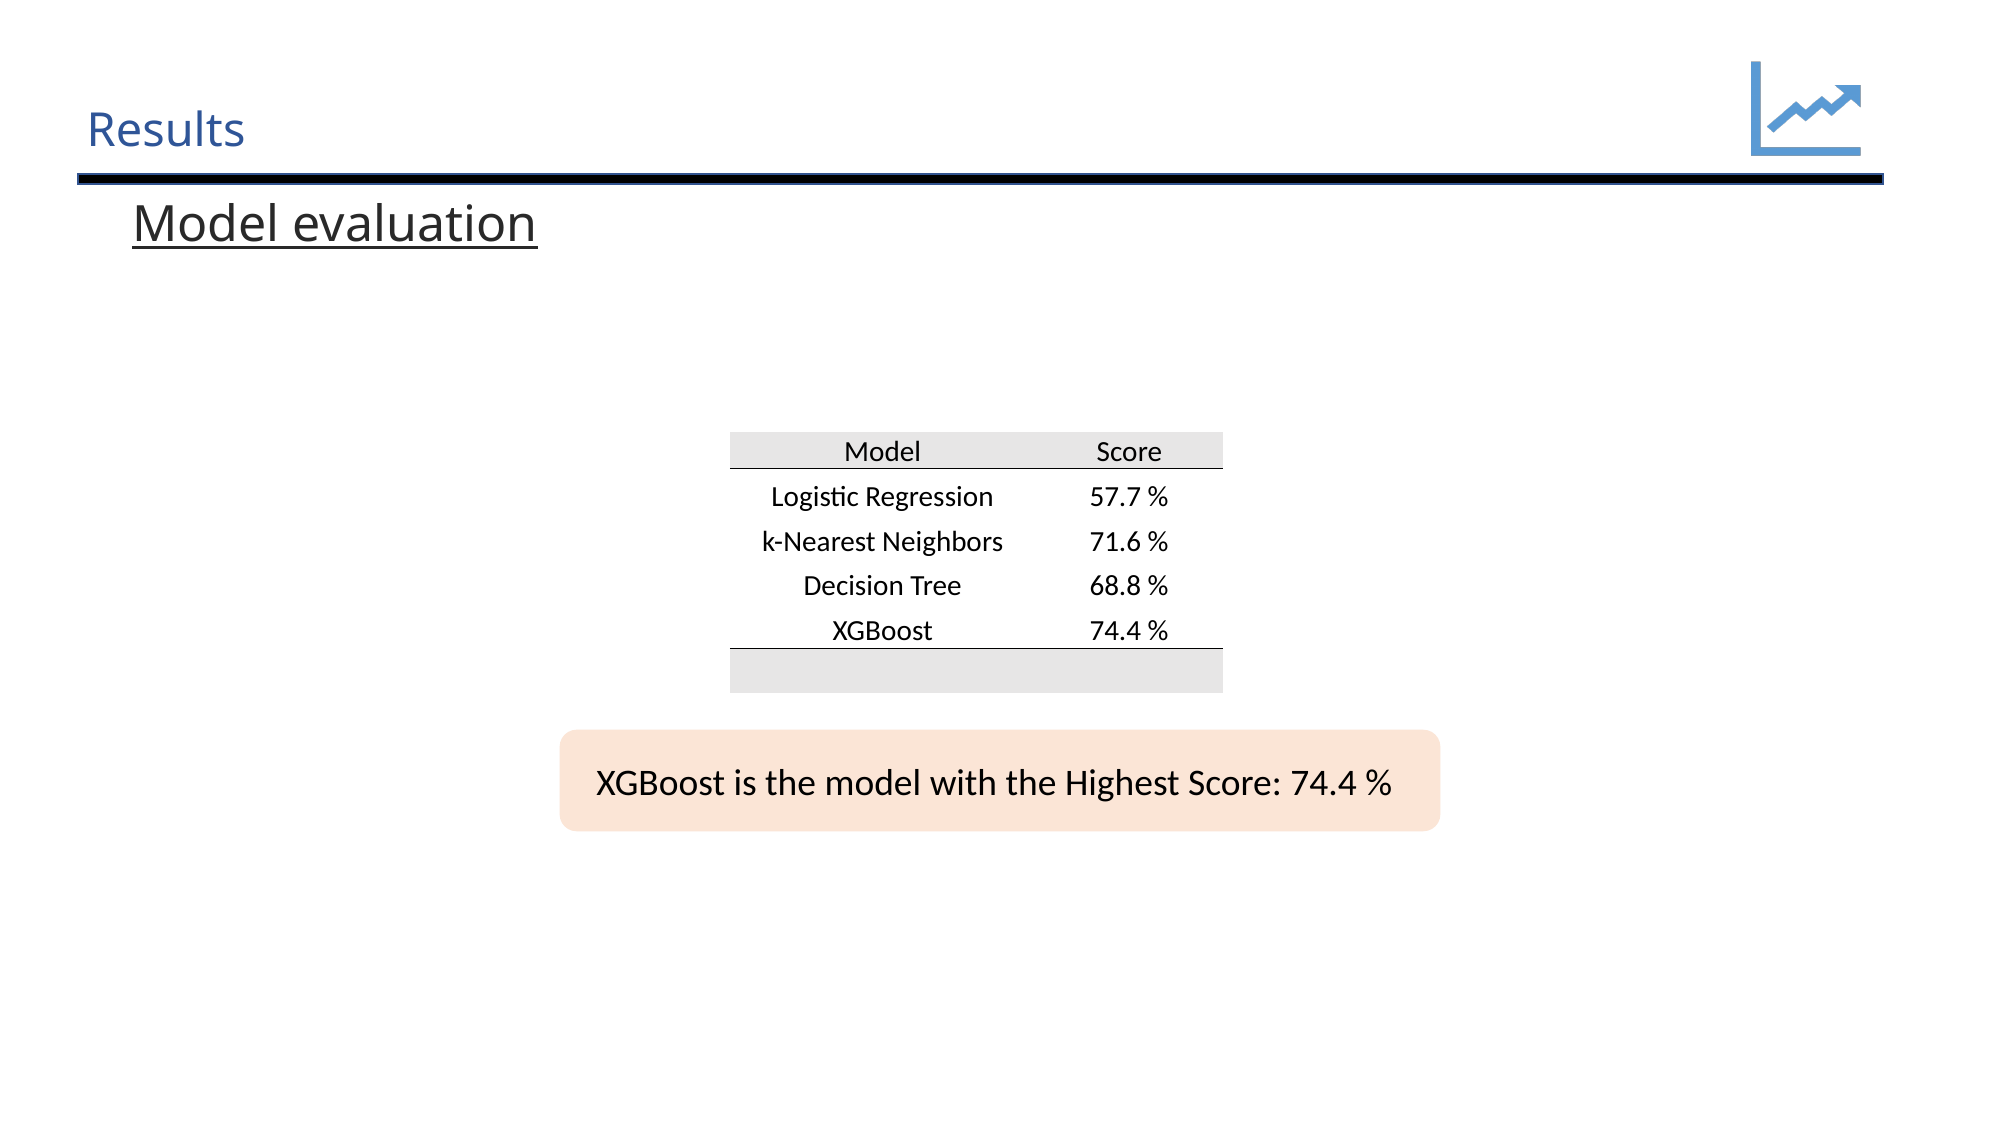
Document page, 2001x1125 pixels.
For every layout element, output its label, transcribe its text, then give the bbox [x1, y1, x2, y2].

text_box [77, 173, 1884, 185]
table_cell 57.7 % [1036, 469, 1223, 513]
table_cell 74.4 % [1036, 603, 1223, 648]
table_cell [1036, 649, 1223, 693]
table_cell 68.8 % [1036, 558, 1223, 603]
text_box [558, 728, 1442, 833]
table_cell 71.6 % [1036, 513, 1223, 558]
table_header Score [1036, 432, 1223, 468]
table_header Model [730, 432, 1036, 468]
text_box [1728, 42, 1884, 175]
text_box Model evaluation [117, 184, 1118, 260]
table_cell XGBoost [730, 603, 1036, 648]
text_box XGBoost is the model with the Highest Score: 74.4 % [581, 750, 1419, 810]
table_cell Decision Tree [730, 558, 1036, 603]
title Results [1118, 55, 1922, 208]
table_cell Logistic Regression [730, 469, 1036, 513]
table_cell k-Nearest Neighbors [730, 513, 1036, 558]
table_cell [730, 649, 1036, 693]
title Results [50, 55, 1728, 208]
